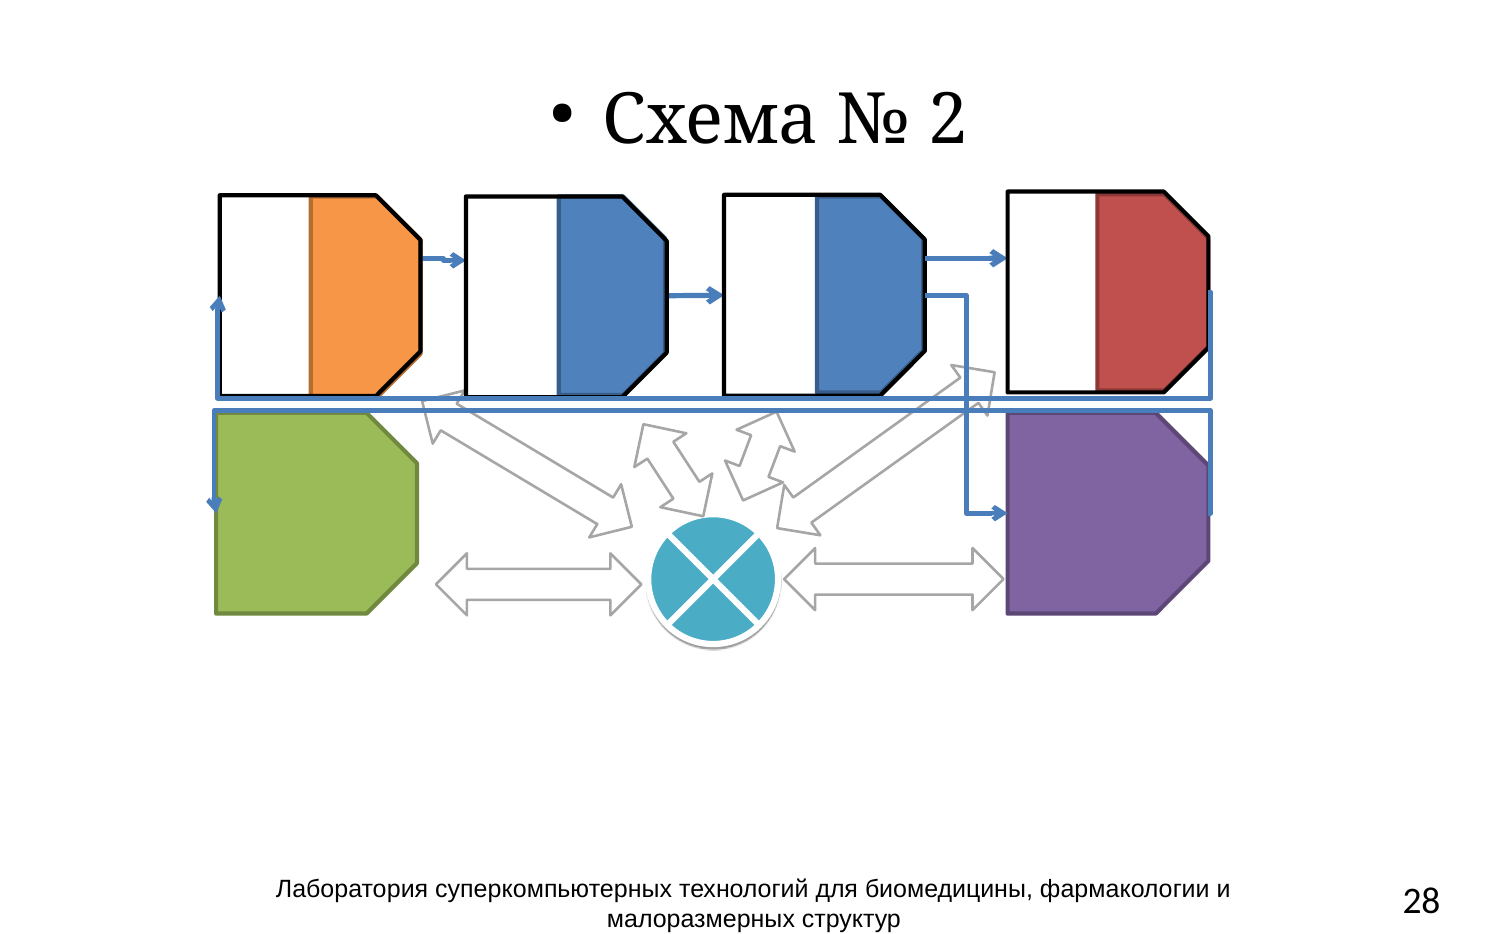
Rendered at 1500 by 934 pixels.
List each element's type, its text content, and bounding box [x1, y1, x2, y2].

text_box [725, 415, 795, 501]
text_box [221, 296, 421, 394]
text_box [465, 296, 667, 394]
text_box [915, 403, 924, 410]
text_box [219, 195, 421, 291]
text_box 28 [1387, 868, 1473, 918]
text_box [450, 390, 465, 394]
text_box [217, 415, 417, 513]
text_box [648, 516, 779, 645]
text_box [777, 516, 821, 536]
text_box [583, 516, 632, 538]
text_box [634, 424, 713, 513]
text_box [1008, 415, 1206, 513]
text_box [1007, 516, 1209, 614]
title Схема № 2 [75, 29, 1425, 201]
text_box [422, 398, 468, 410]
text_box [1007, 191, 1209, 291]
text_box [435, 553, 642, 616]
text_box [216, 516, 417, 614]
text_box [1008, 296, 1206, 393]
text_box [779, 415, 924, 513]
text_box [724, 194, 925, 291]
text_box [219, 291, 1209, 296]
text_box [724, 296, 924, 394]
text_box [425, 415, 629, 513]
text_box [924, 295, 1008, 514]
text_box [465, 196, 667, 291]
text_box [784, 548, 1004, 611]
text_box Лаборатория суперкомпьютерных технологий для биомедицины, фармакологии и малоразмерных структур [171, 864, 1338, 915]
